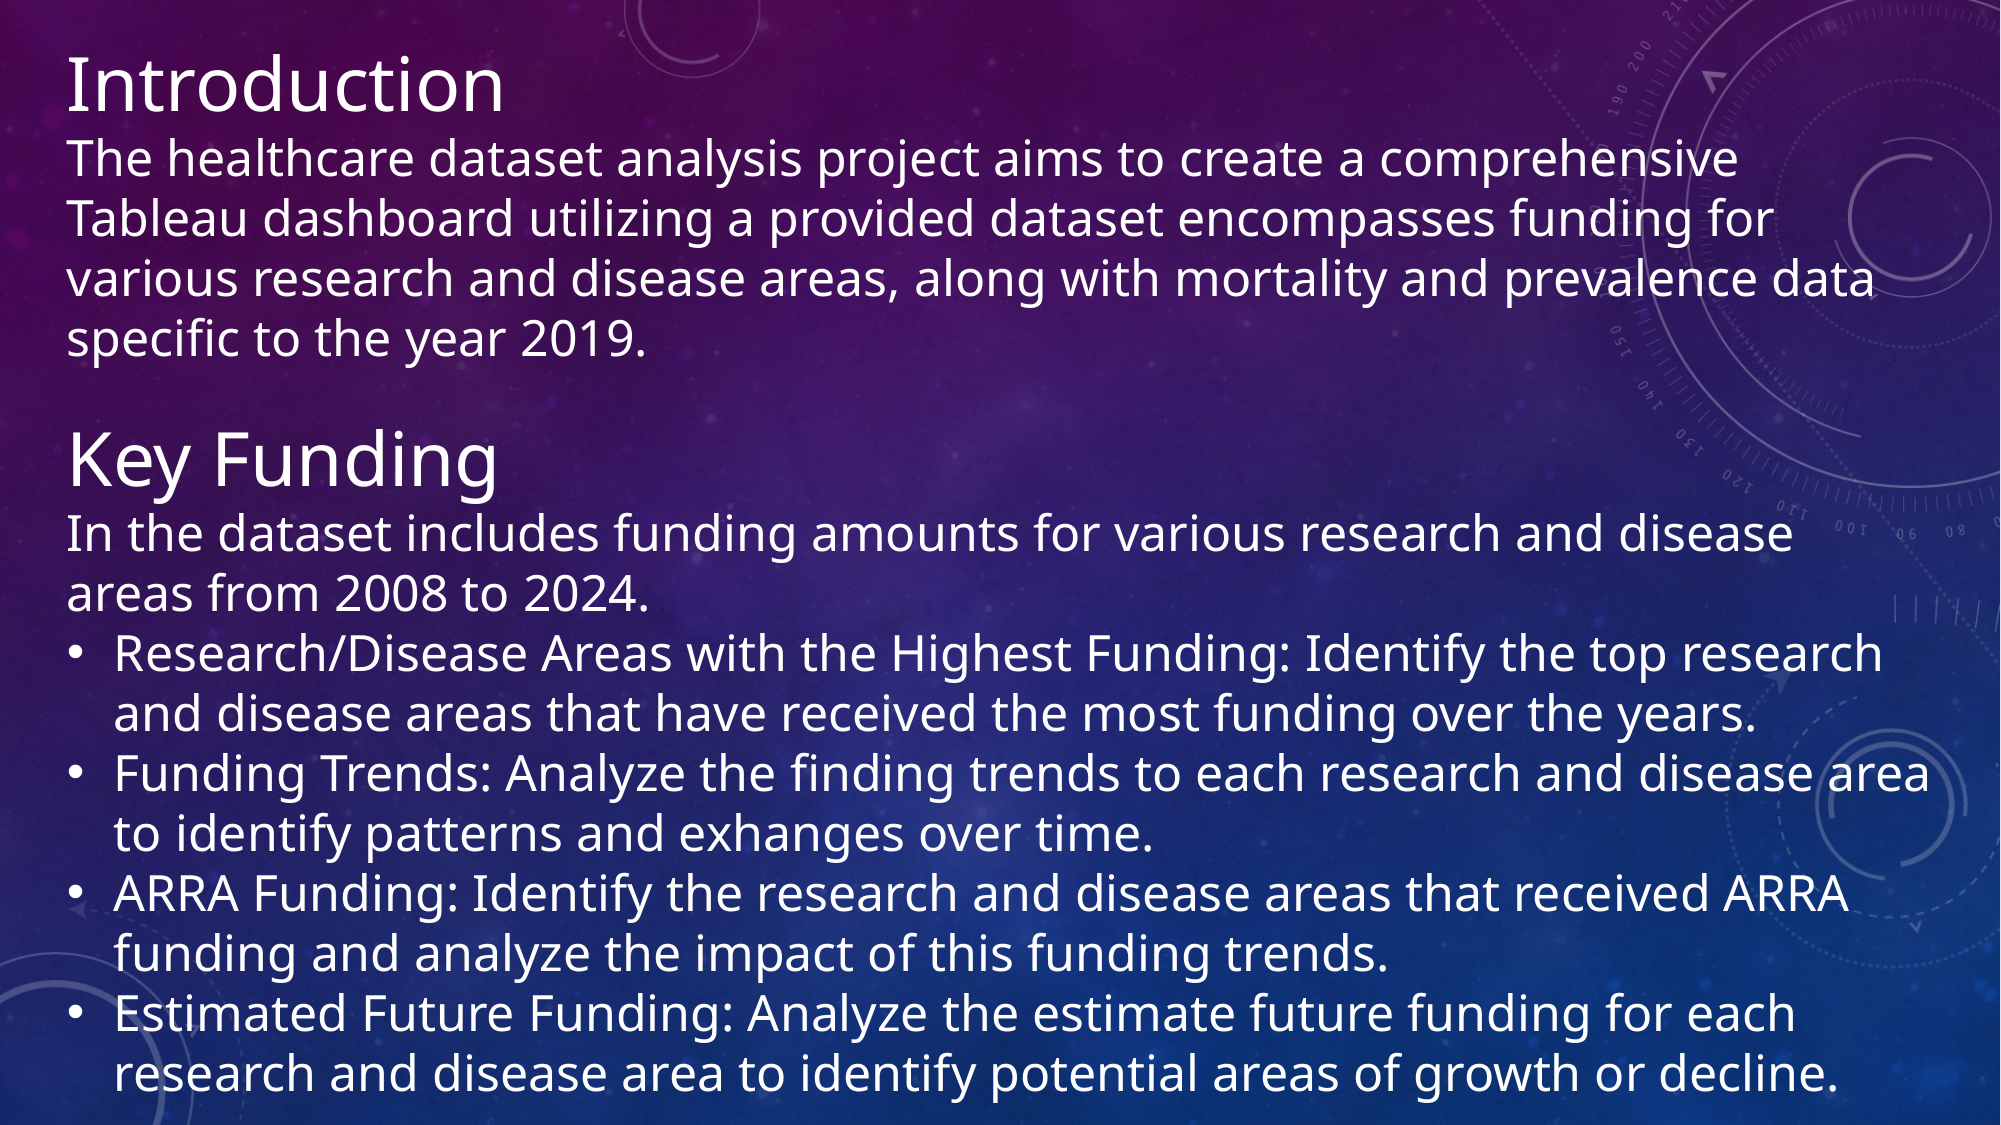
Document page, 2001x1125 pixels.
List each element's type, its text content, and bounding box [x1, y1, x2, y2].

picture [0, 0, 2001, 1125]
text_box Introduction The healthcare dataset analysis project aims to create a comprehensive Tableau dashboard utilizing a provided dataset encompasses funding for various research and disease areas, along with mortality and prevalence data specific to the year 2019. Key Funding In the dataset includes funding amounts for various research and disease areas from 2008 to 2024. Research/Disease Areas with the Highest Funding: Identify the top research and disease areas that have received the most funding over the years. Funding Trends: Analyze the finding trends to each research and disease area to identify patterns and exhanges over time. ARRA Funding: Identify the research and disease areas that received ARRA funding and analyze the impact of this funding trends. Estimated Future Funding: Analyze the estimate future funding for each research and disease area to identify potential areas of growth or decline. [52, 28, 1948, 1109]
